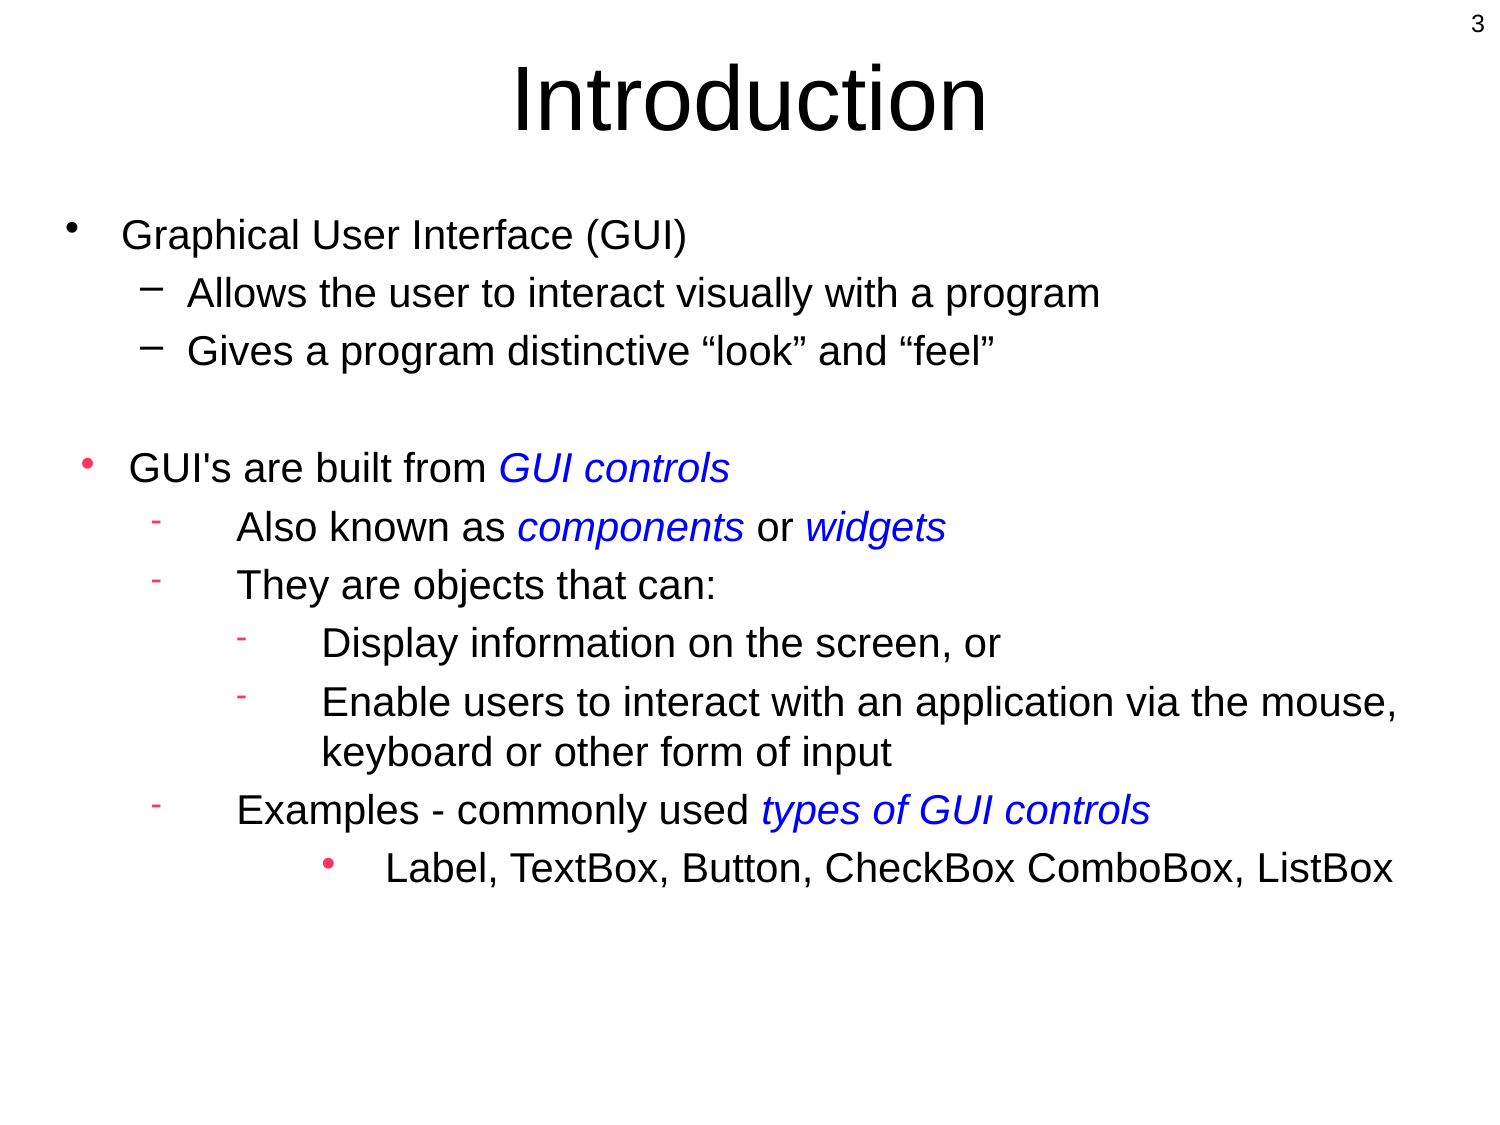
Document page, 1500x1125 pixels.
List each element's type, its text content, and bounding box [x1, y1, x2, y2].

title Introduction [62, 0, 1413, 188]
list Graphical User Interface (GUI) Allows the user to interact visually with a program Gives a program distinctive “look” and “feel” GUI's are built from GUI controls Also known as components or widgets They are objects that can: Display information on the screen, or Enable users to interact with an application via the mouse, keyboard or other form of input Examples - commonly used types of GUI controls Label, TextBox, Button, CheckBox ComboBox, ListBox [50, 200, 1450, 1075]
slide_number 3 [1149, 0, 1500, 79]
